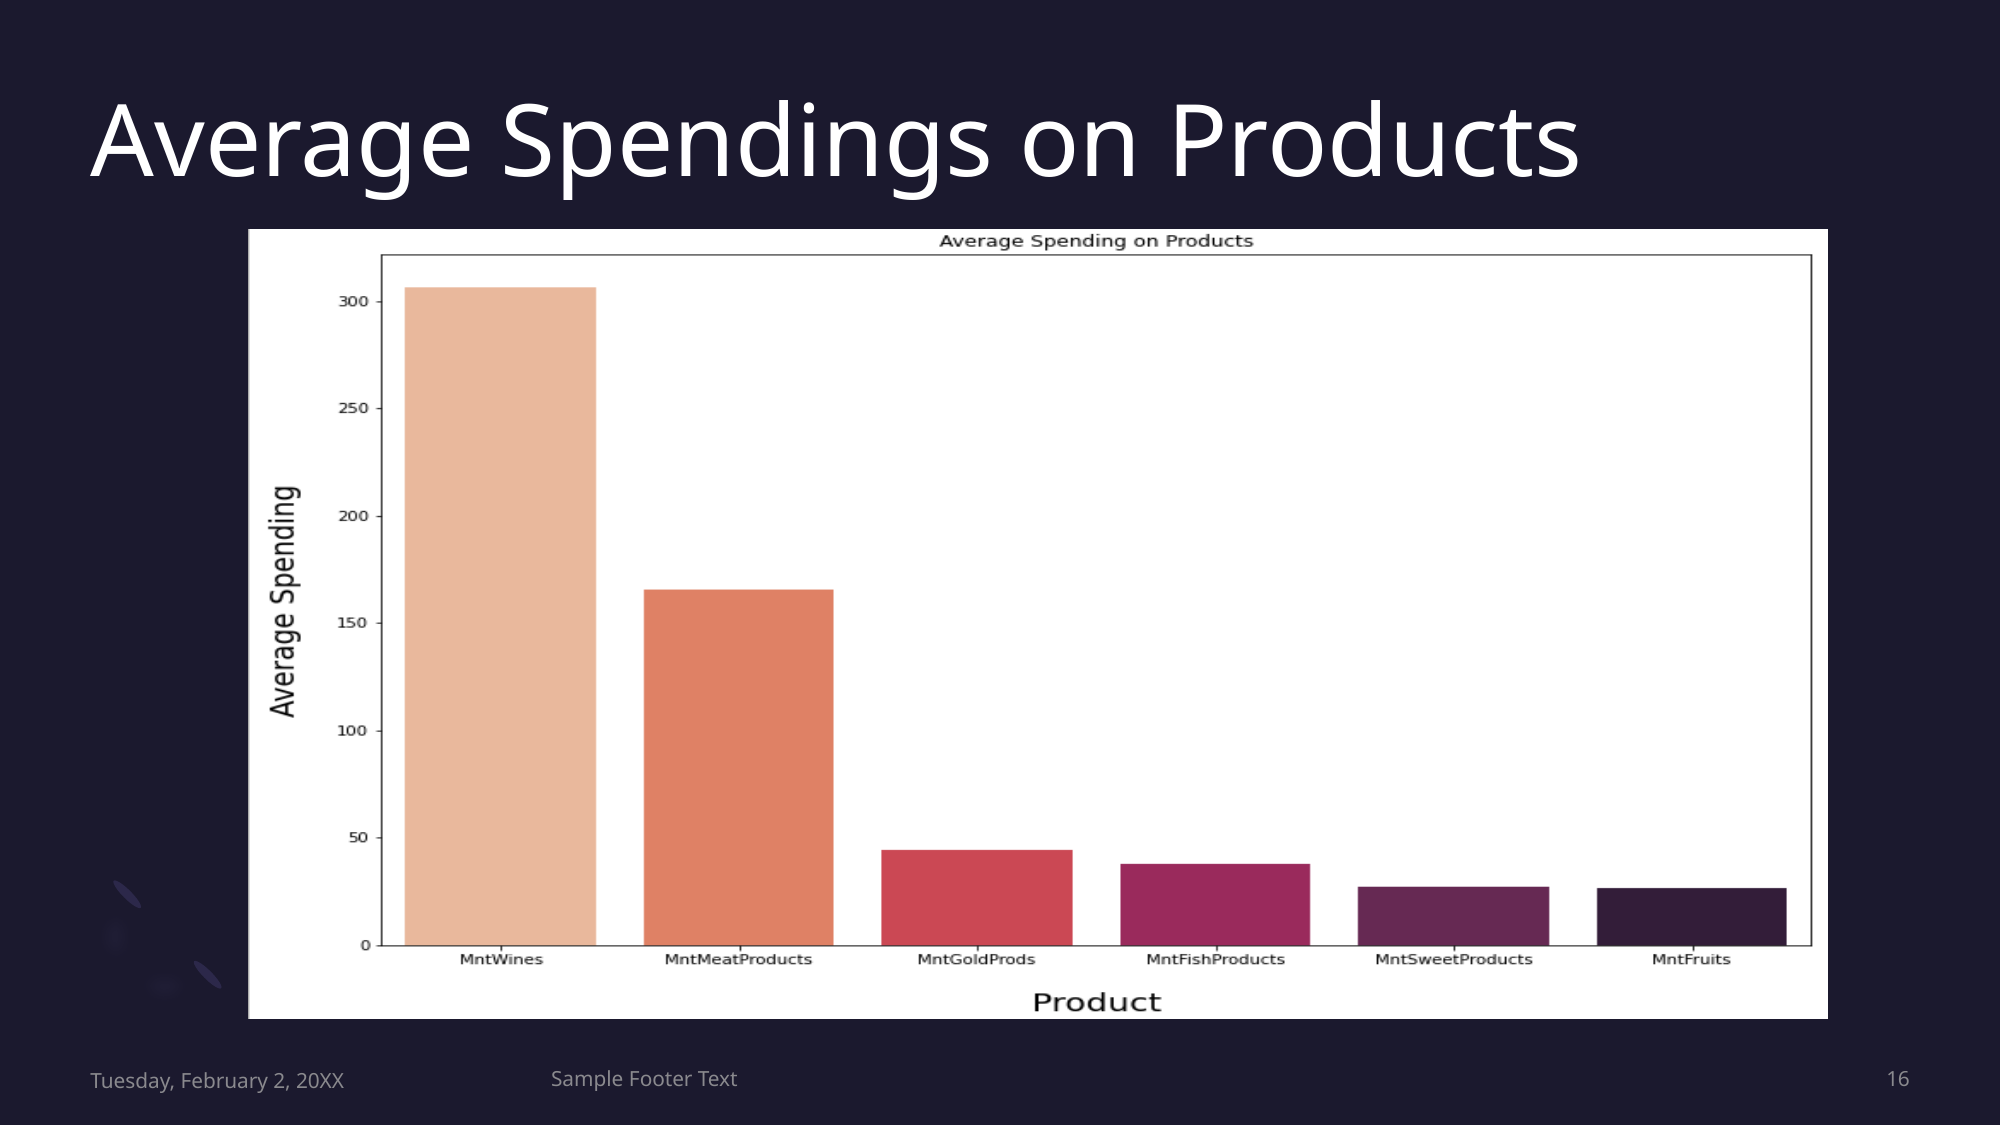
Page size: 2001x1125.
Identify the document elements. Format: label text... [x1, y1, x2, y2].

footer Sample Footer Text [551, 1067, 1598, 1093]
title Average Spendings on Products [90, 90, 1910, 309]
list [248, 229, 1828, 1019]
slide_number 16 [1632, 1067, 1910, 1093]
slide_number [90, 1067, 522, 1093]
